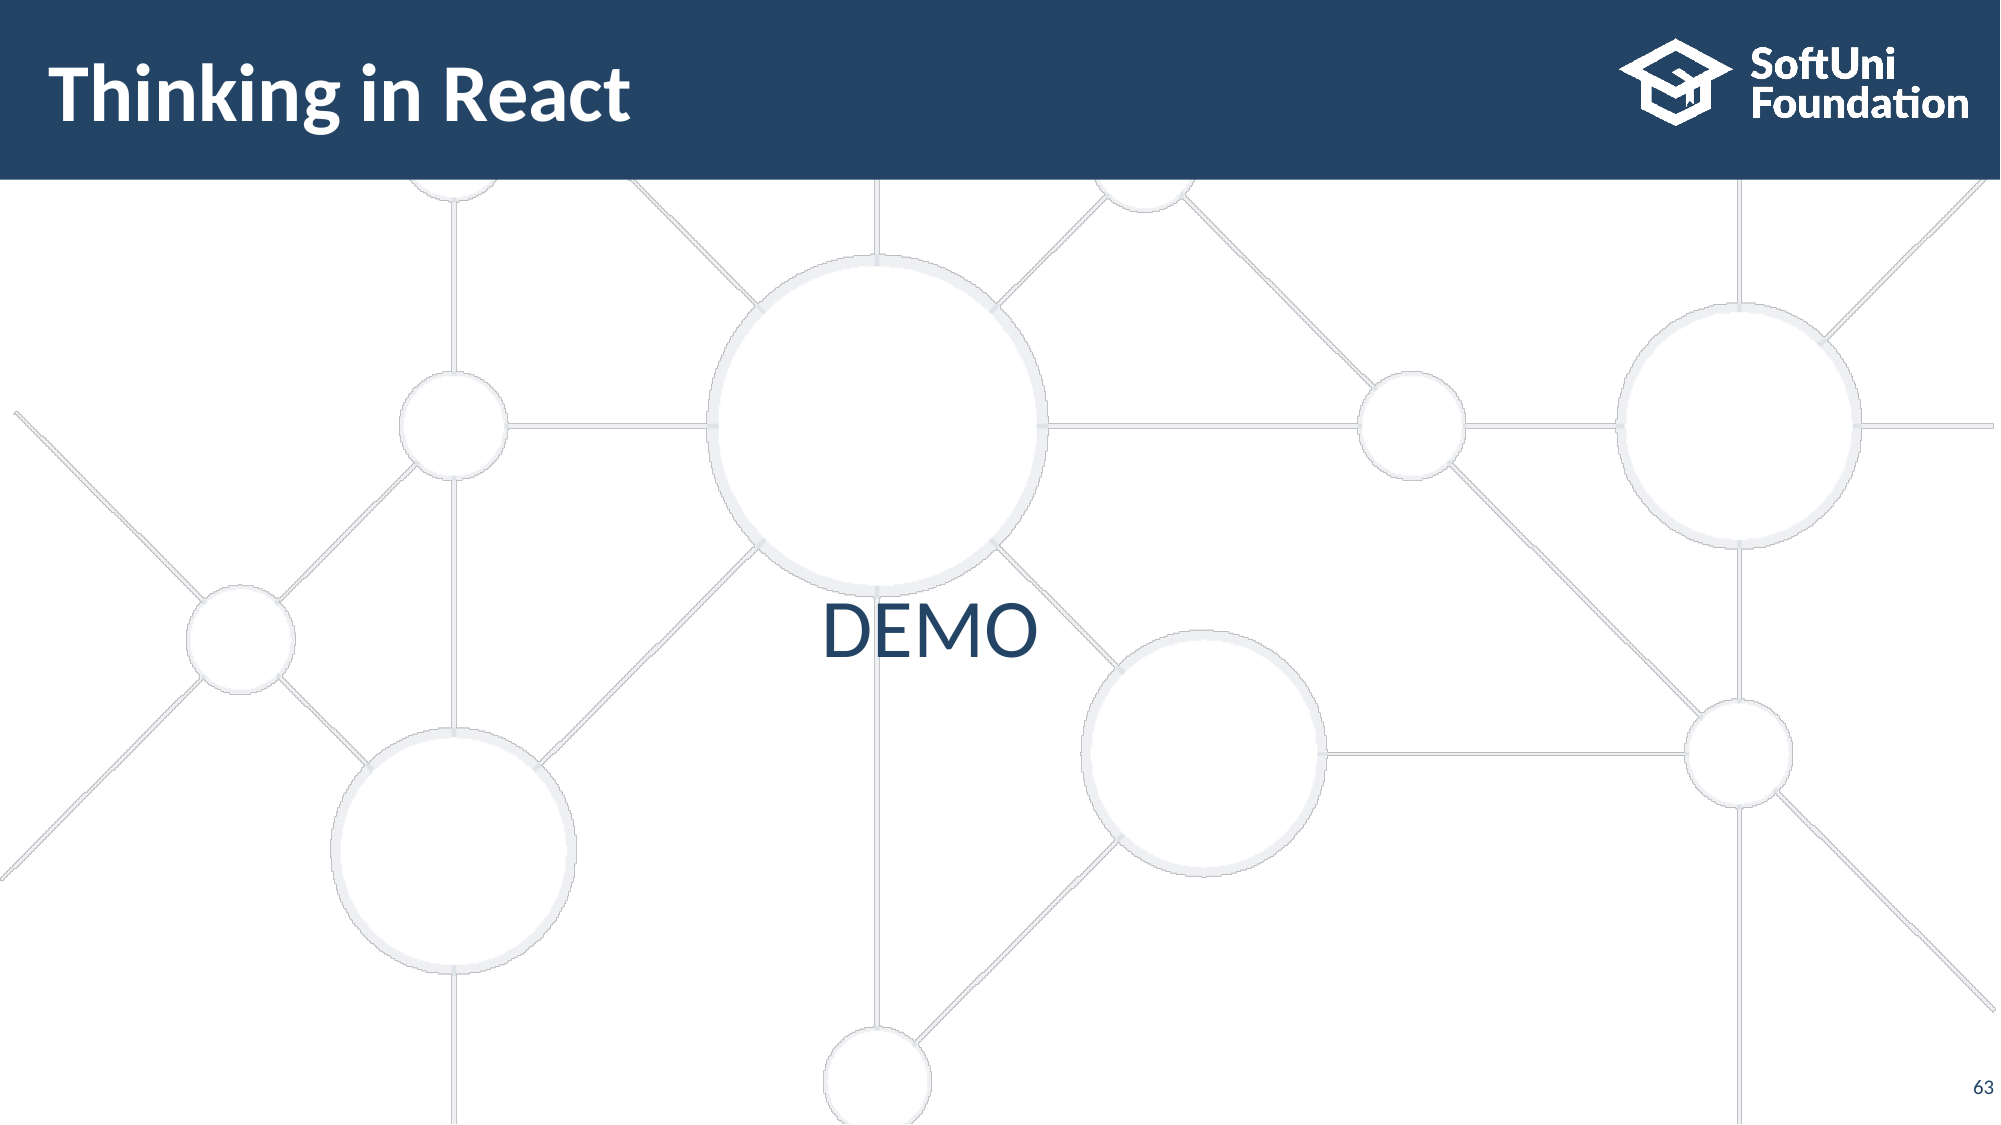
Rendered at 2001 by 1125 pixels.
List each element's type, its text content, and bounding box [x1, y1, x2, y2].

text_box DEMO [610, 478, 1251, 771]
slide_number ‹#› [1929, 1070, 2000, 1103]
picture [1618, 38, 1968, 126]
title Thinking in React [31, 16, 1591, 162]
picture [0, 180, 2000, 1124]
